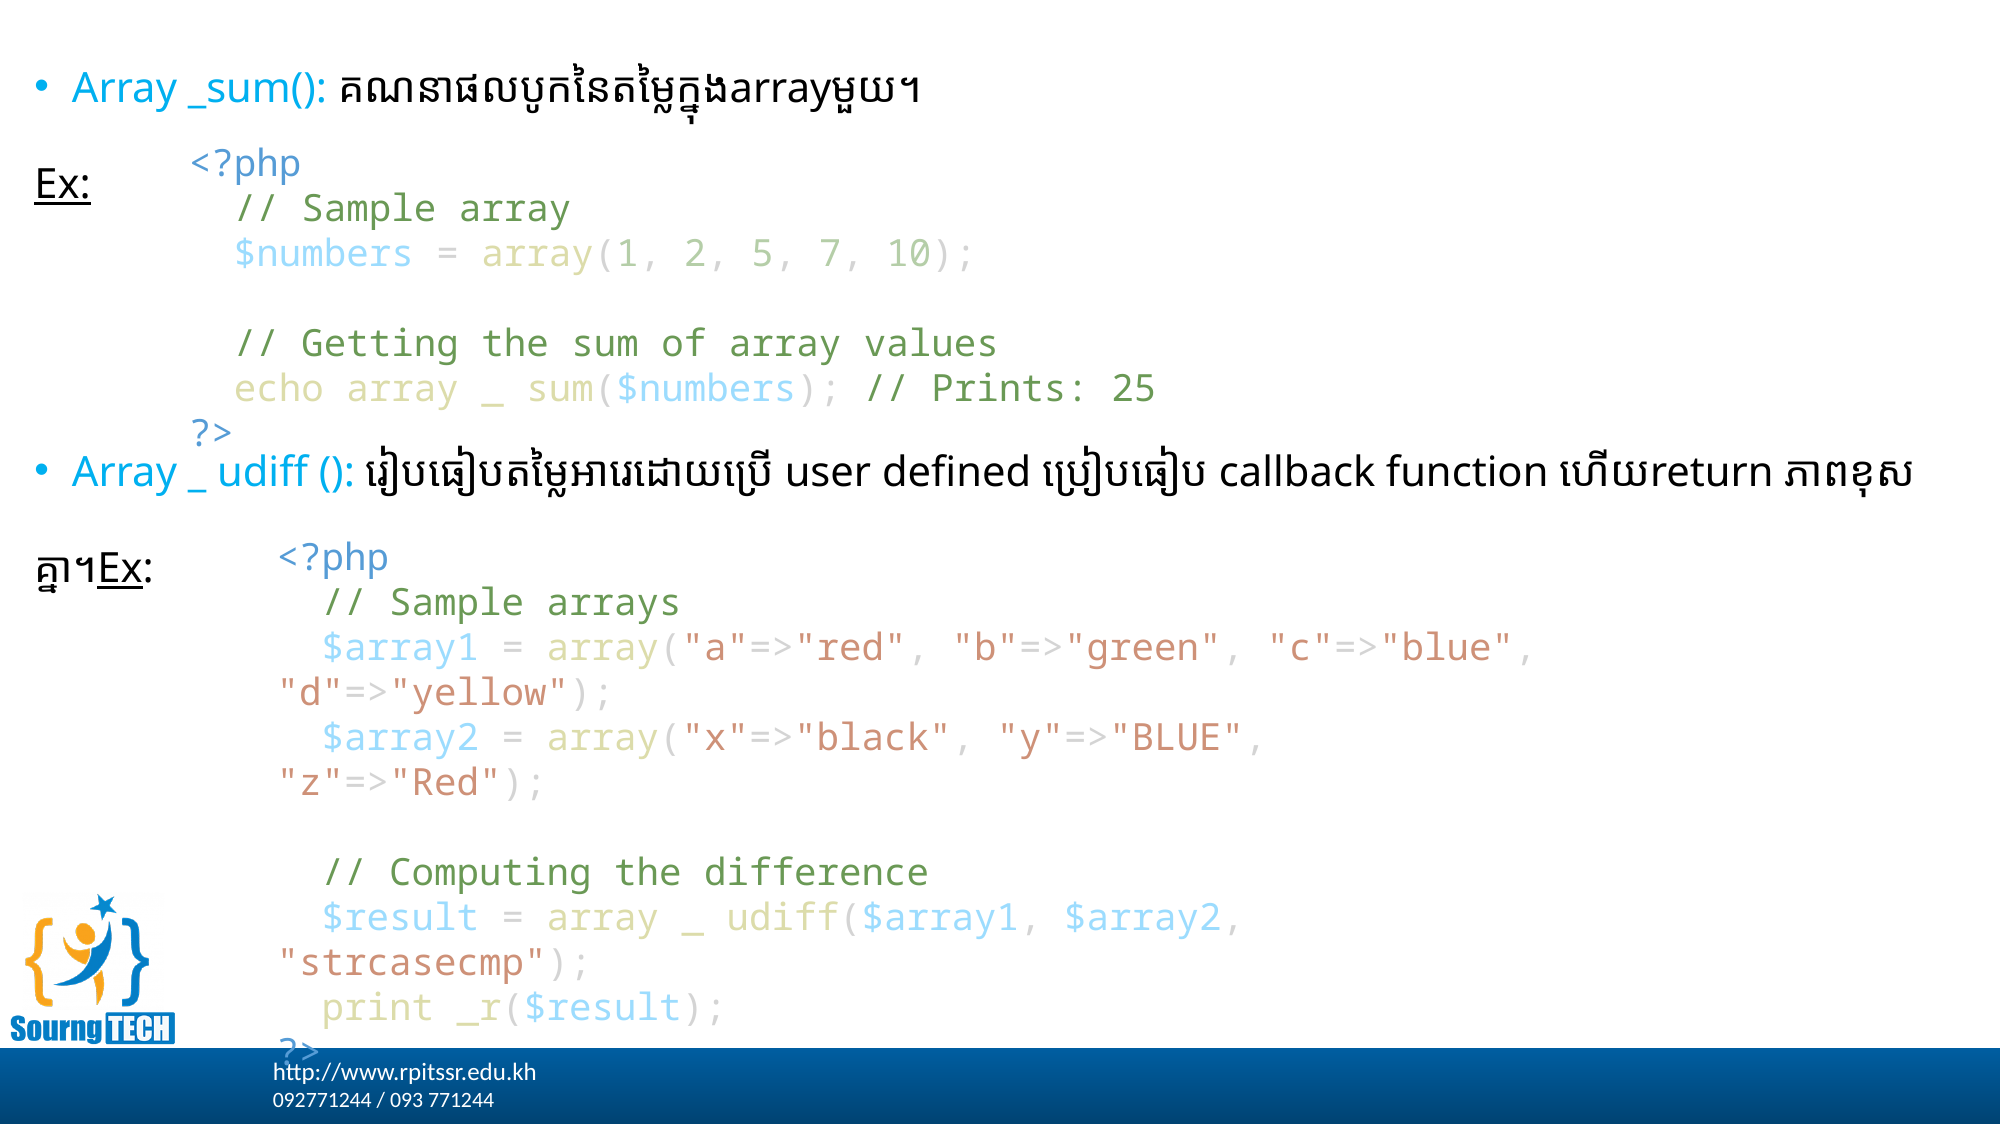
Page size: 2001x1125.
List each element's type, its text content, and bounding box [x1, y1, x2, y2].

picture [6, 887, 178, 1049]
text_box <?php // Sample array $numbers = array(1, 2, 5, 7, 10); // Getting the sum of array values echo array _ sum($numbers); // Prints: 25 ?> [174, 131, 1174, 461]
list Array _sum(): គណនាផលបូកនៃតម្លៃក្នុងarrayមួយ។ Ex: Array _ udiff (): រៀបធៀបតម្លៃអារេដោយប្រើ user defined ប្រៀបធៀប callback function ហើយreturn ភាពខុស គ្នា។Ex: [19, 28, 1985, 1023]
text_box <?php // Sample arrays $array1 = array("a"=>"red", "b"=>"green", "c"=>"blue", "d"=>"yellow"); $array2 = array("x"=>"black", "y"=>"BLUE", "z"=>"Red"); // Computing the difference $result = array _ udiff($array1, $array2, "strcasecmp"); print _r($result); ?> [261, 525, 1563, 1080]
